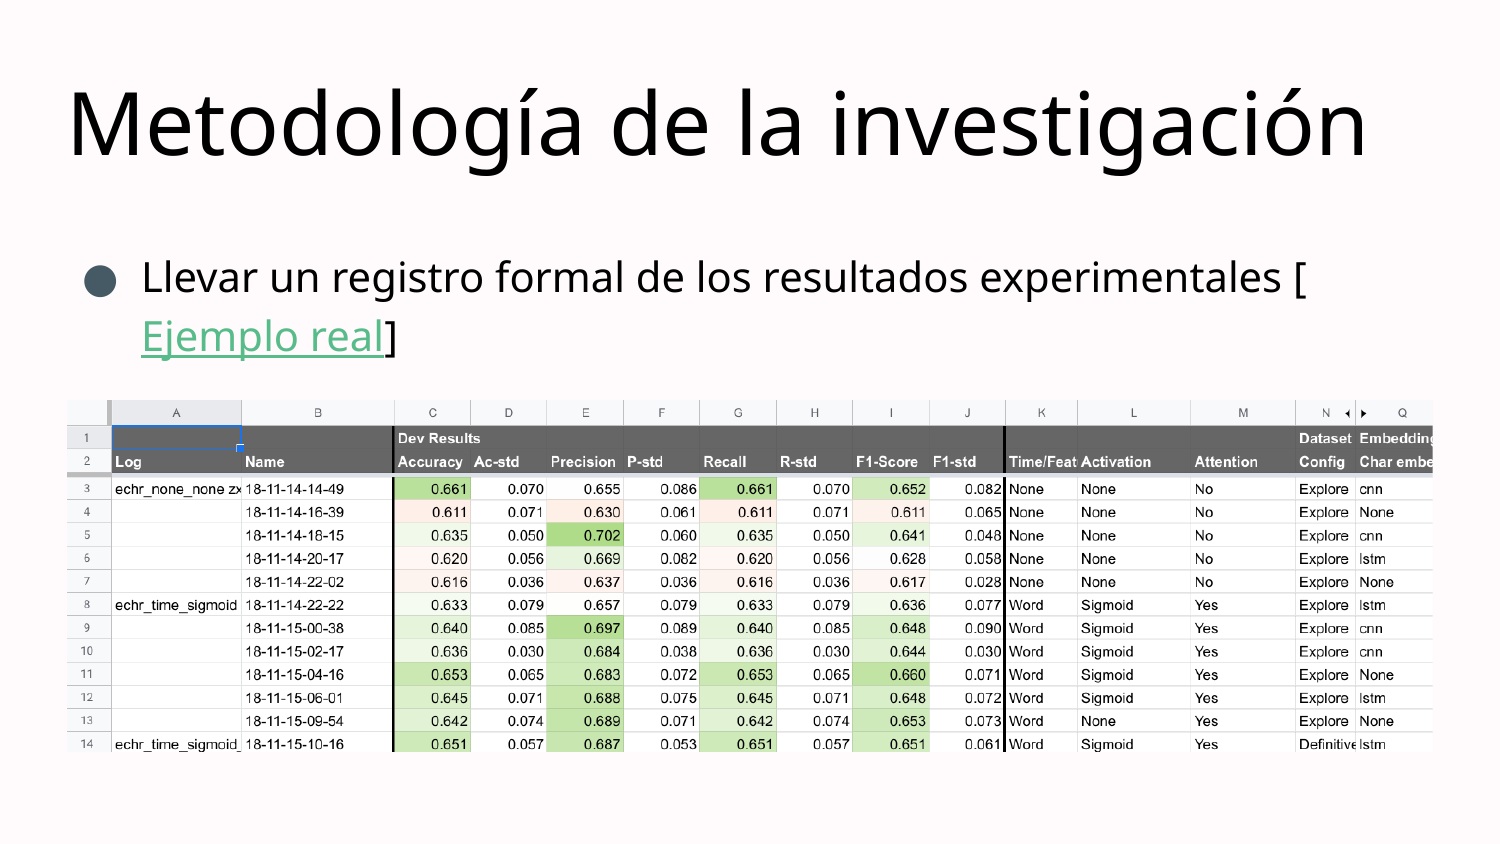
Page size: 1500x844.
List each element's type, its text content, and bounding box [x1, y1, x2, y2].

picture [66, 400, 1434, 752]
title Metodología de la investigación [51, 51, 1449, 189]
list Llevar un registro formal de los resultados experimentales [Ejemplo real] [51, 200, 1449, 410]
